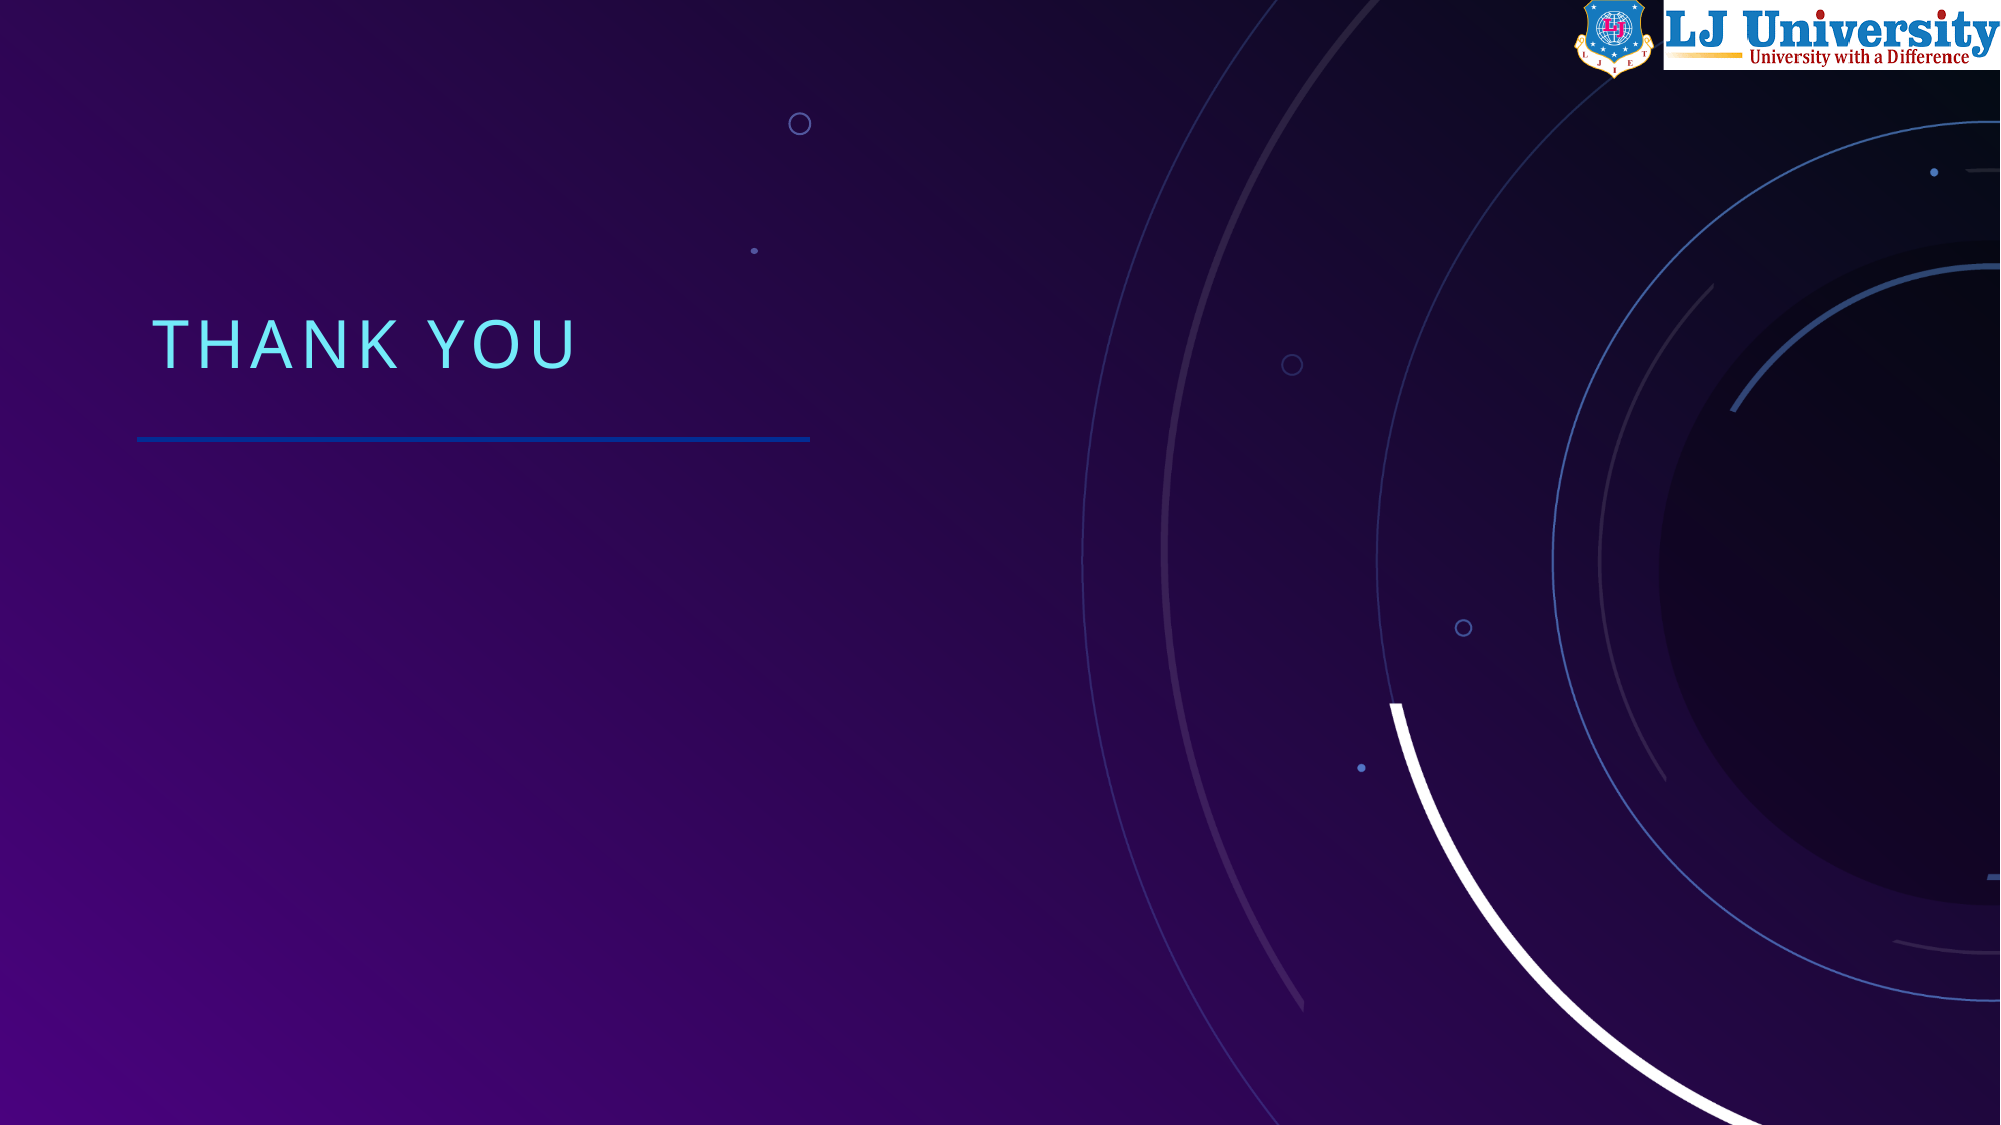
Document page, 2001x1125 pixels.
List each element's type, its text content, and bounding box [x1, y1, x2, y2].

title THANK YOU [137, 28, 861, 390]
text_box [1574, 0, 2000, 79]
picture [1073, 0, 2000, 1125]
